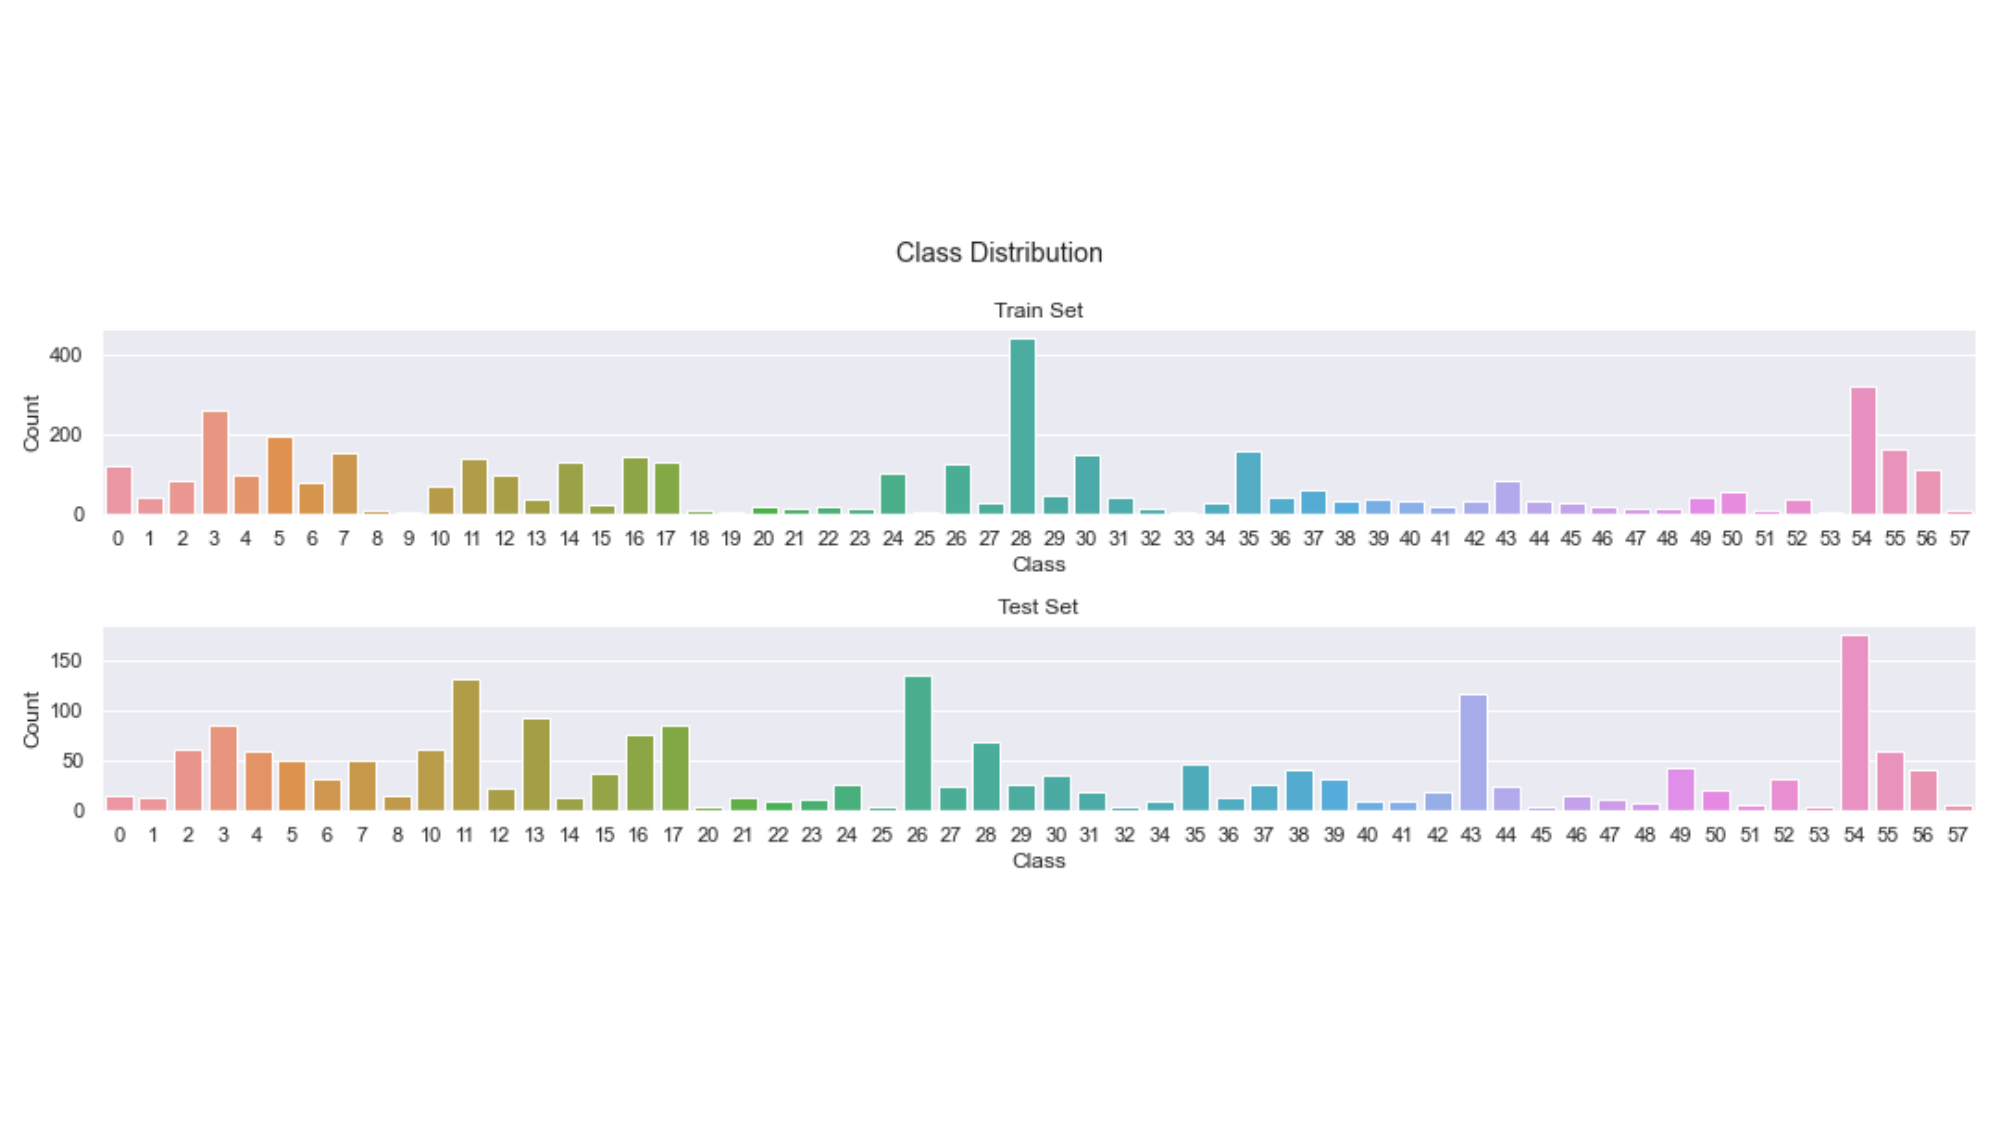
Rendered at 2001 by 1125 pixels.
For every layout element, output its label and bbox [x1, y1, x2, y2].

picture [0, 229, 2000, 896]
